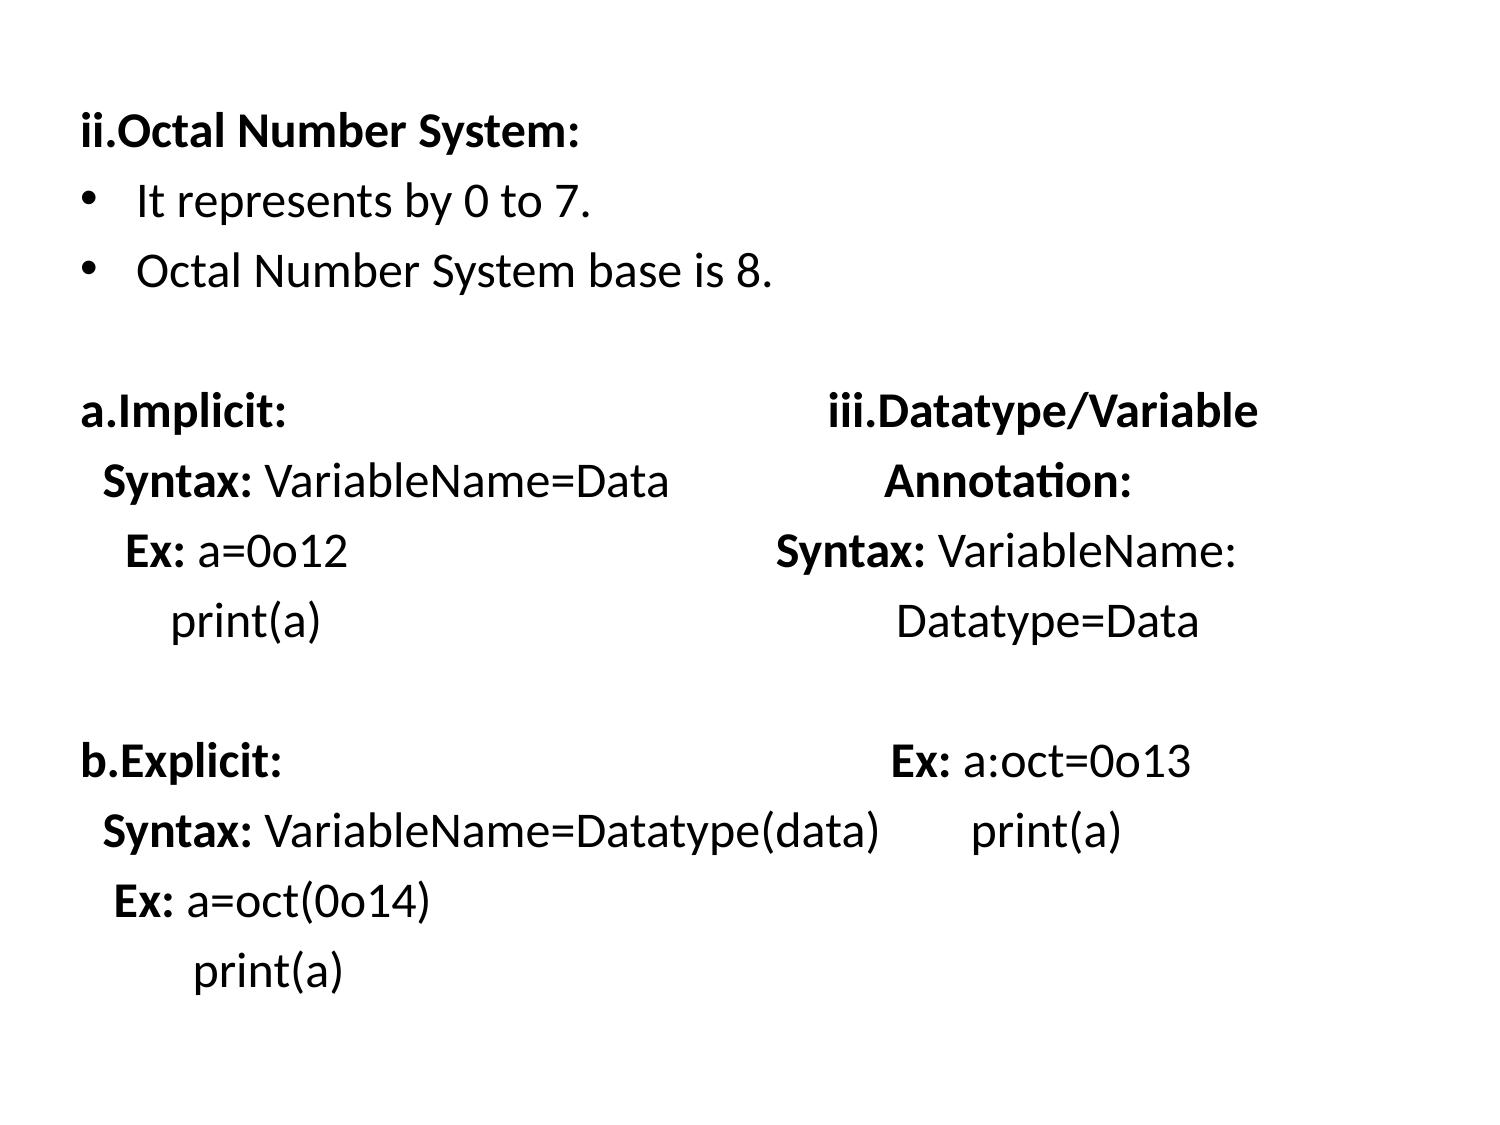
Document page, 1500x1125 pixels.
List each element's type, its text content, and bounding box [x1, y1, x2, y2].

subtitle ii.Octal Number System: It represents by 0 to 7. Octal Number System base is 8. a.Implicit: iii.Datatype/Variable Syntax: VariableName=Data Annotation: Ex: a=0o12 Syntax: VariableName: print(a) Datatype=Data b.Explicit: Ex: a:oct=0o13 Syntax: VariableName=Datatype(data) print(a) Ex: a=oct(0o14) print(a) [64, 90, 1447, 1035]
